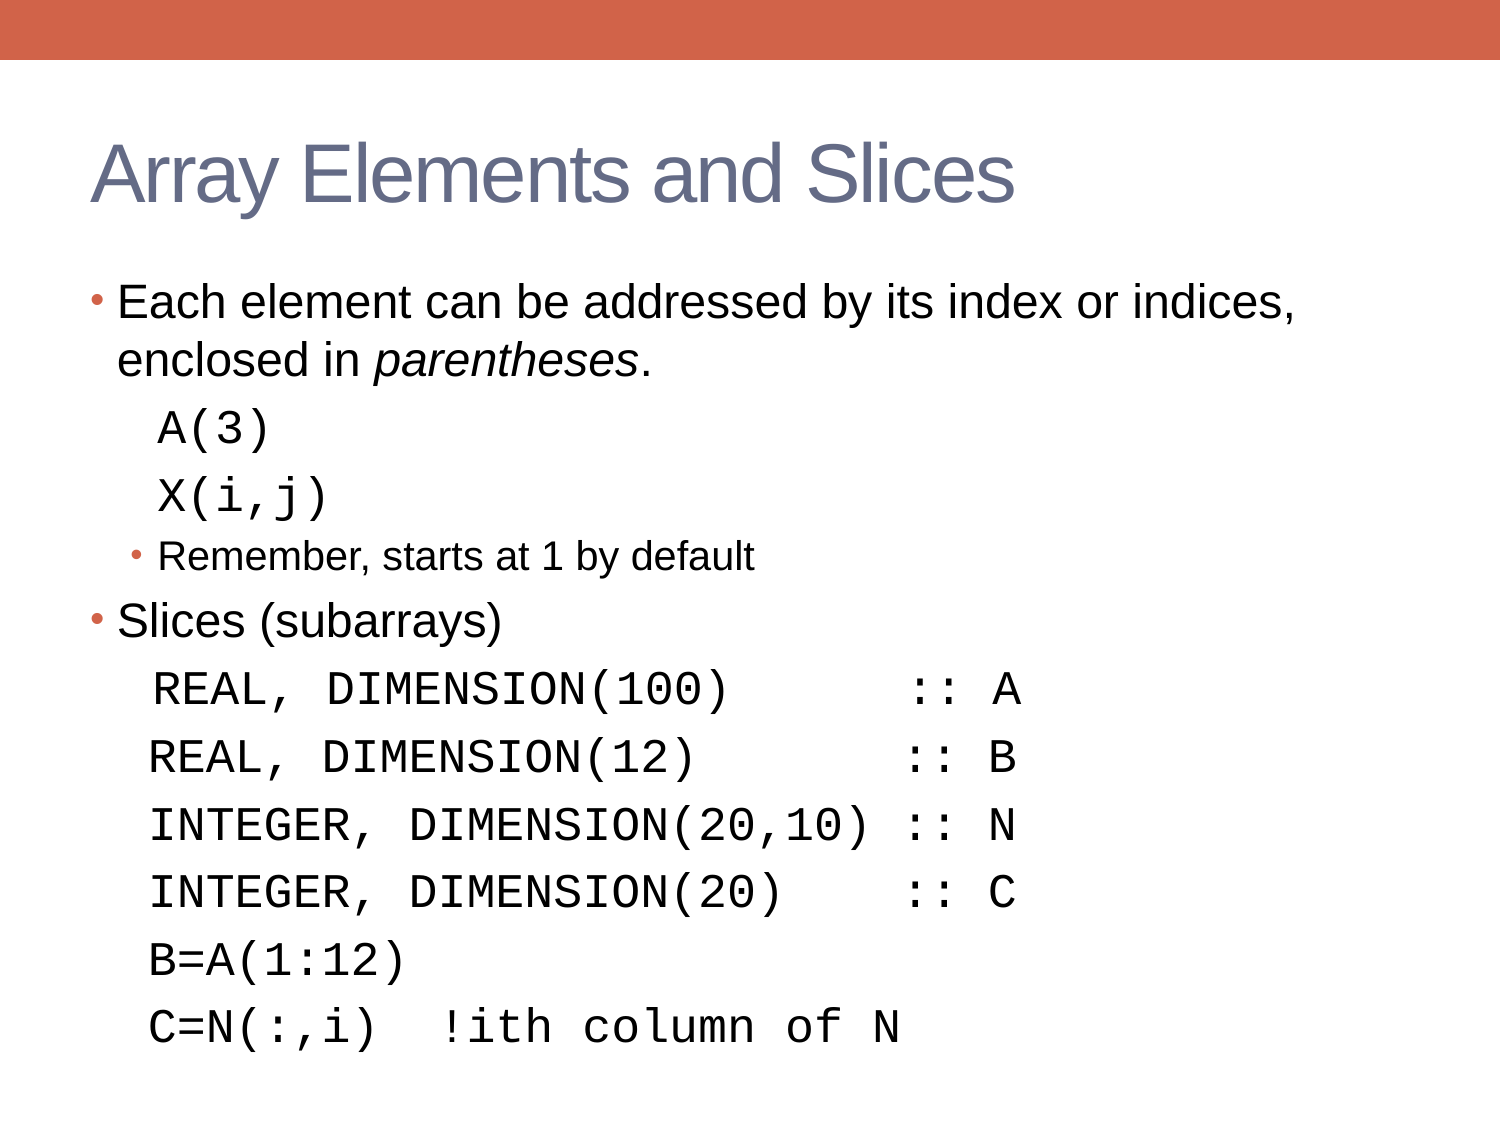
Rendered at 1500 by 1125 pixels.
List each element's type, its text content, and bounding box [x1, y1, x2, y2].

list Each element can be addressed by its index or indices, enclosed in parentheses. A(3) X(i,j) Remember, starts at 1 by default Slices (subarrays) REAL, DIMENSION(100) :: A REAL, DIMENSION(12) :: B INTEGER, DIMENSION(20,10) :: N INTEGER, DIMENSION(20) :: C B=A(1:12) C=N(:,i) !ith column of N [75, 262, 1425, 1063]
title Array Elements and Slices [75, 87, 1425, 250]
